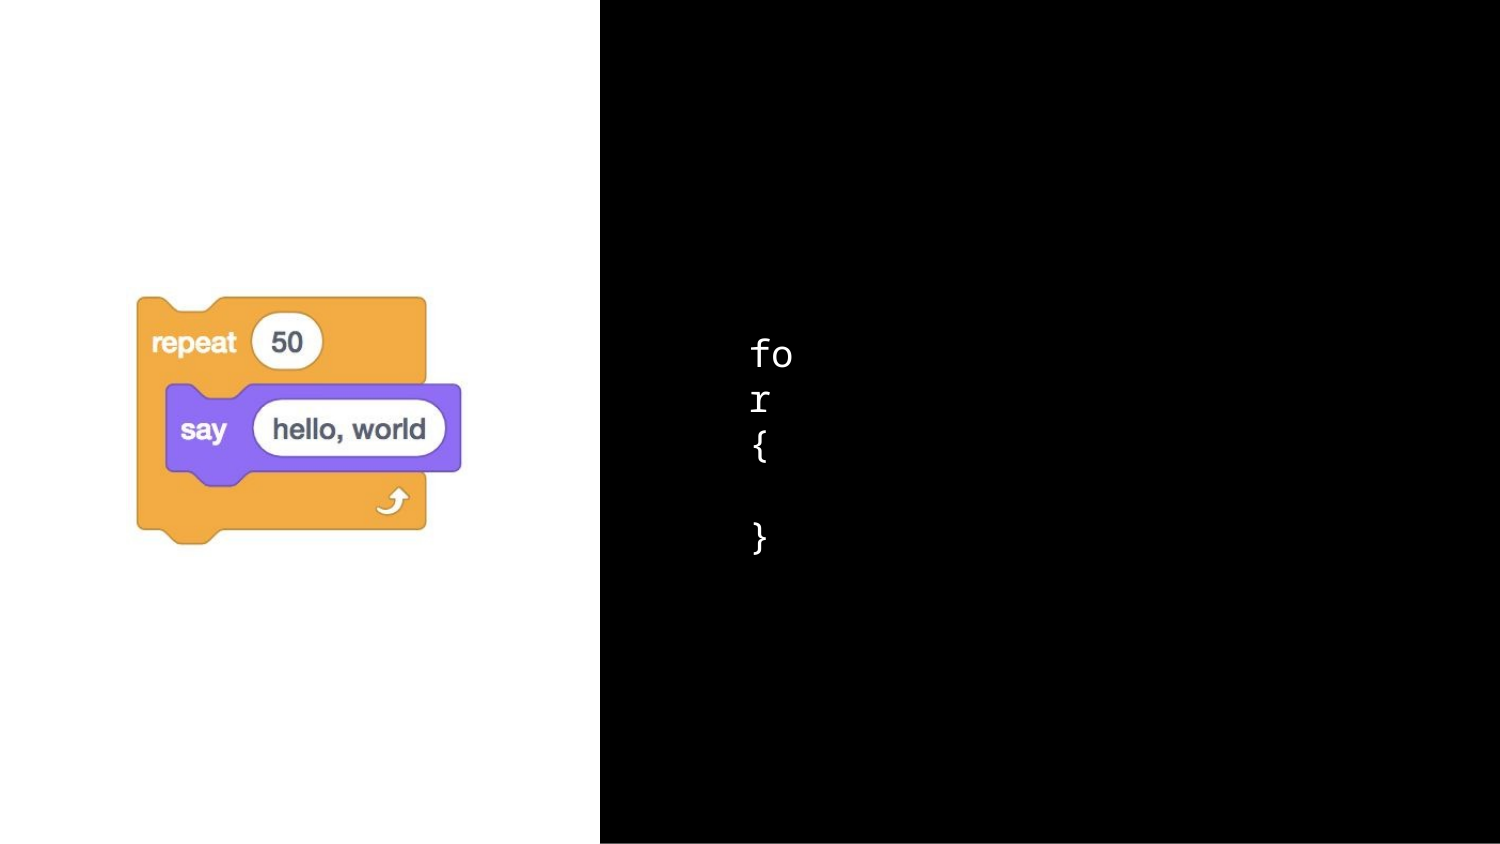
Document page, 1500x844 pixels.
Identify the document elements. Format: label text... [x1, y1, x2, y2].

text_box [600, 0, 1500, 844]
text_box for { } [746, 327, 813, 513]
text_box [126, 287, 474, 557]
text_box [0, 0, 600, 844]
